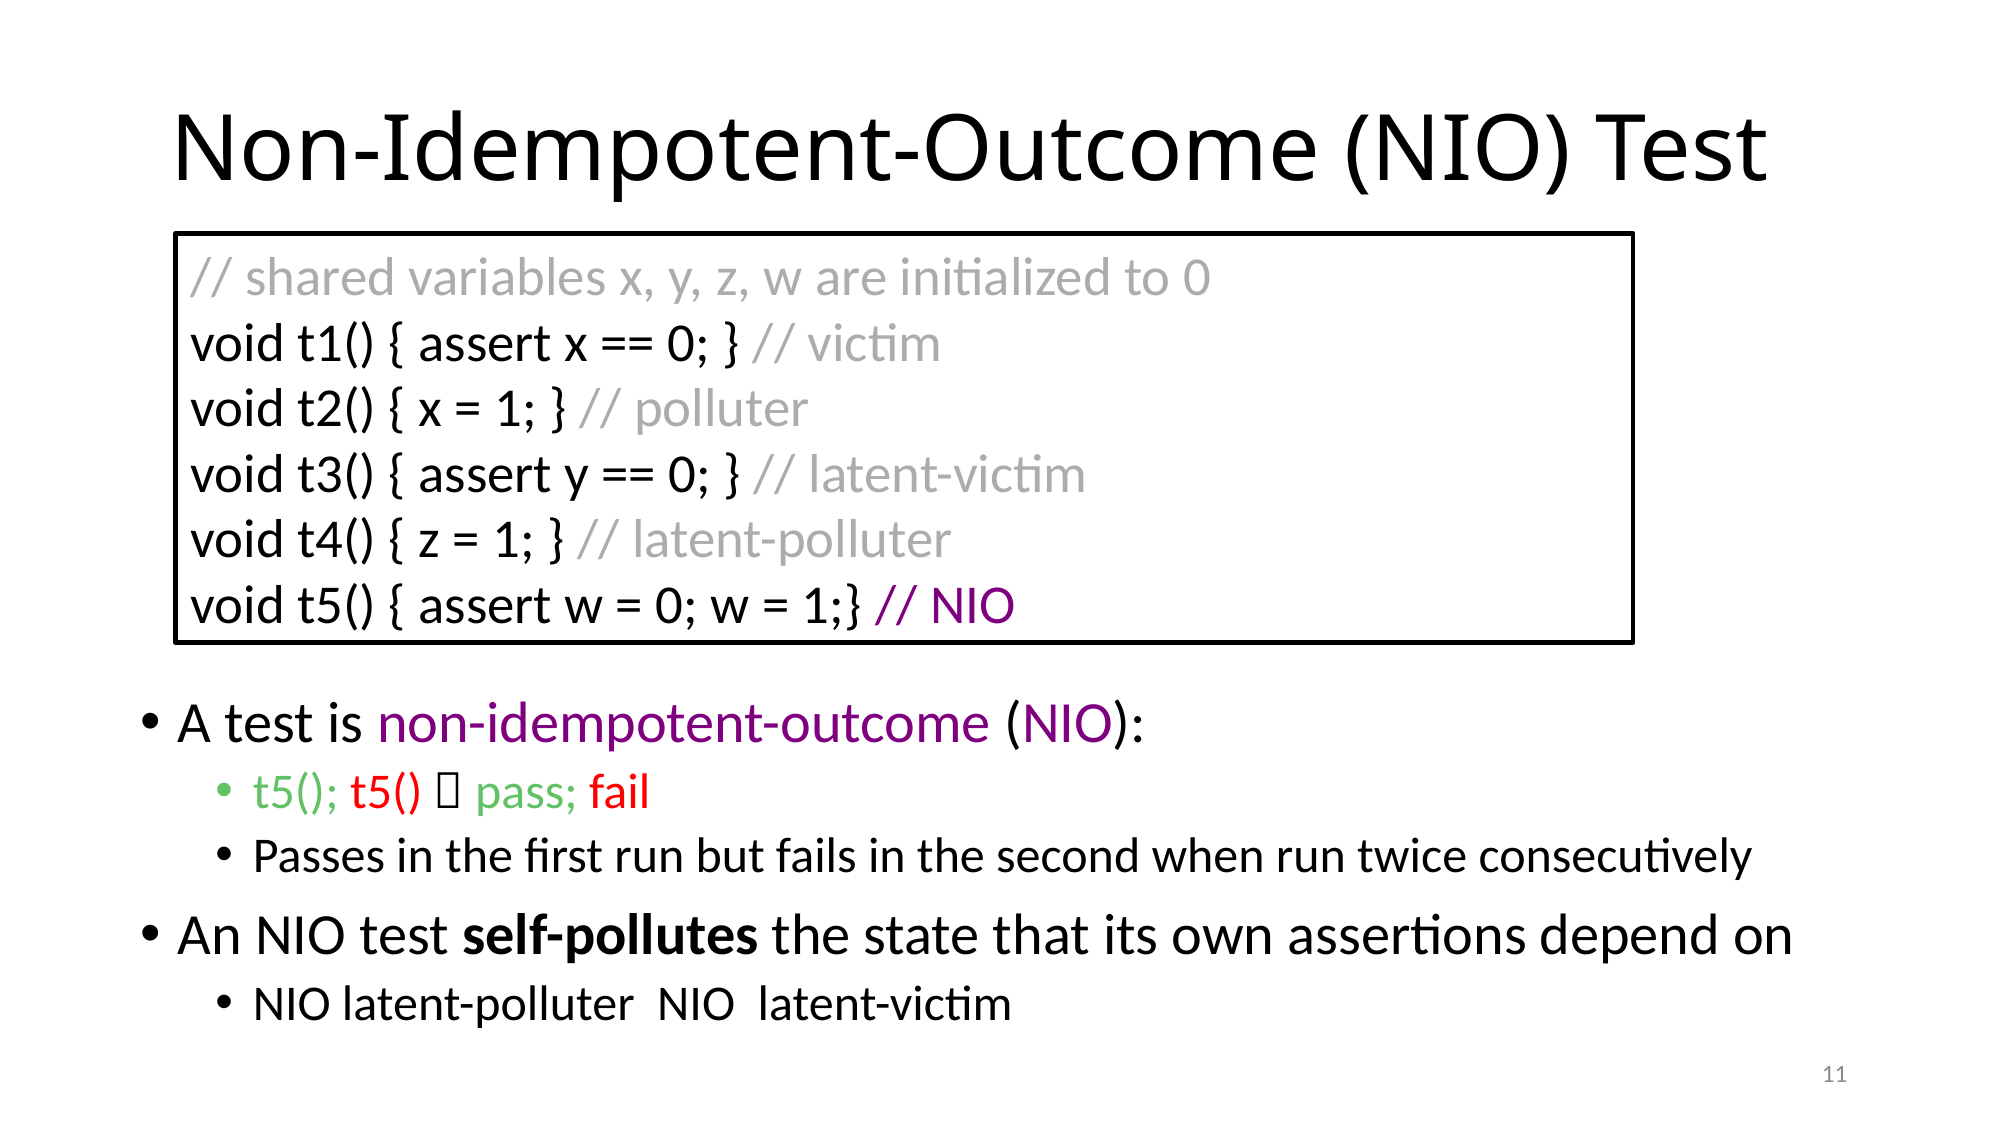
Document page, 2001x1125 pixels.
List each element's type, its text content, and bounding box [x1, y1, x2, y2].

slide_number 11 [1412, 1042, 1863, 1103]
title Non-Idempotent-Outcome (NIO) Test [155, 42, 1881, 260]
text_box // shared variables x, y, z, w are initialized to 0 void t1() { assert x == 0; } // victim void t2() { x = 1; } // polluter void t3() { assert y == 0; } // latent-victim void t4() { z = 1; } // latent-polluter void t5() { assert w = 0; w = 1;} // NIO [175, 233, 1633, 643]
